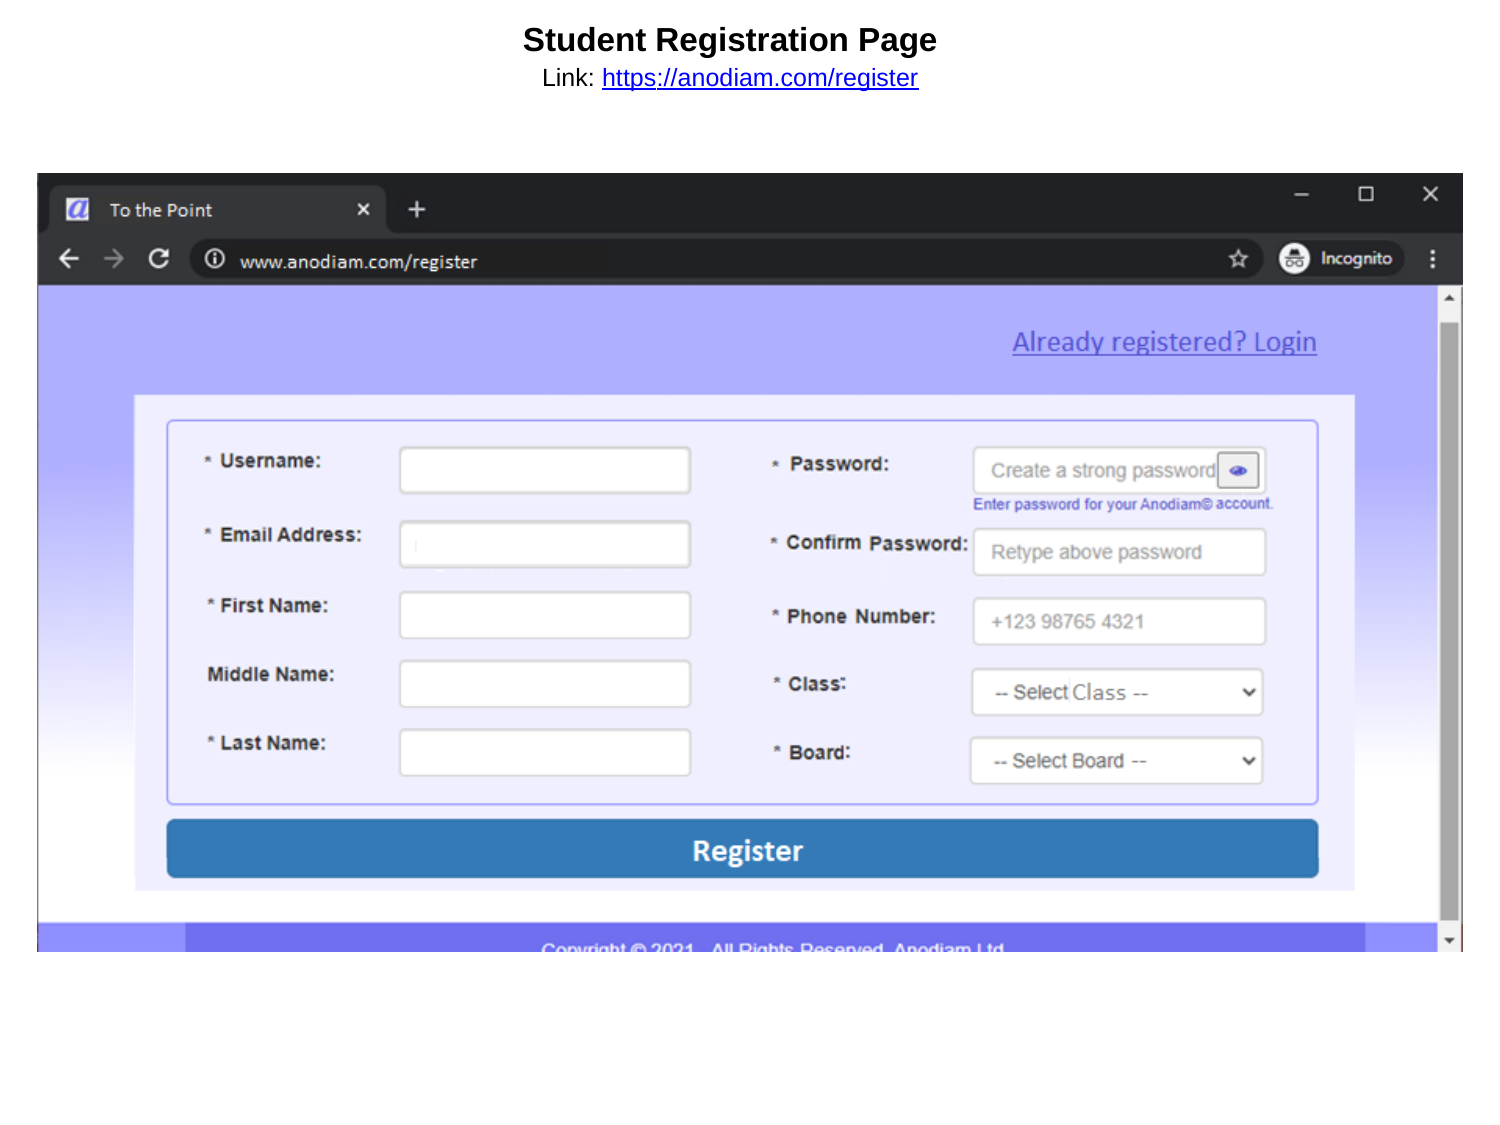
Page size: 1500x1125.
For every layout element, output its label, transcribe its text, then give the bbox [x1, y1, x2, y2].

picture [37, 173, 1463, 952]
text_box Student Registration Page [507, 5, 953, 66]
text_box Link: https://anodiam.com/register [54, 54, 1407, 100]
